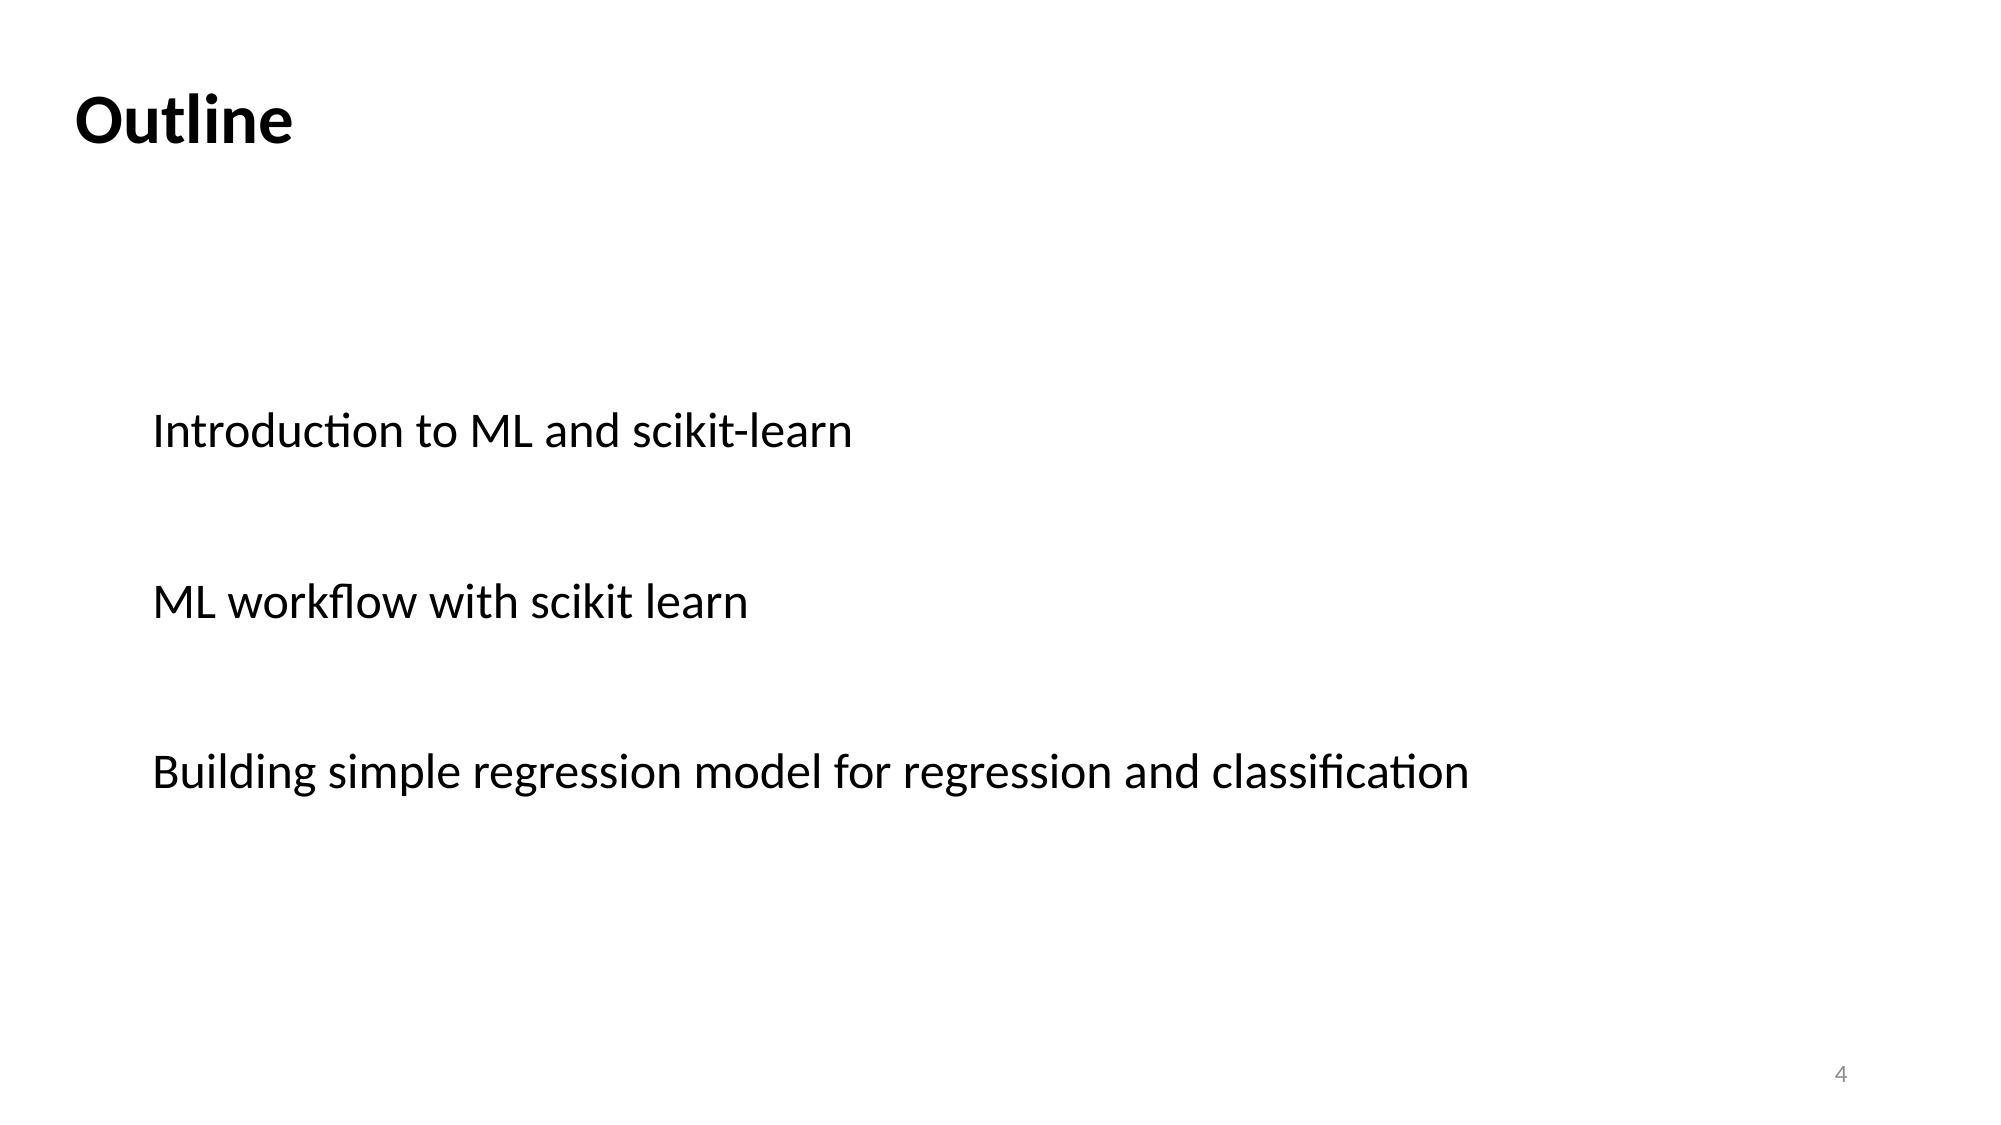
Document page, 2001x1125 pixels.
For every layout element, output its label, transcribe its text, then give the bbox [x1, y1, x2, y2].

list Introduction to ML and scikit-learn ML workflow with scikit learn Building simple regression model for regression and classification [137, 299, 1911, 938]
title Outline [60, 0, 1784, 241]
slide_number 4 [1412, 1042, 1863, 1103]
